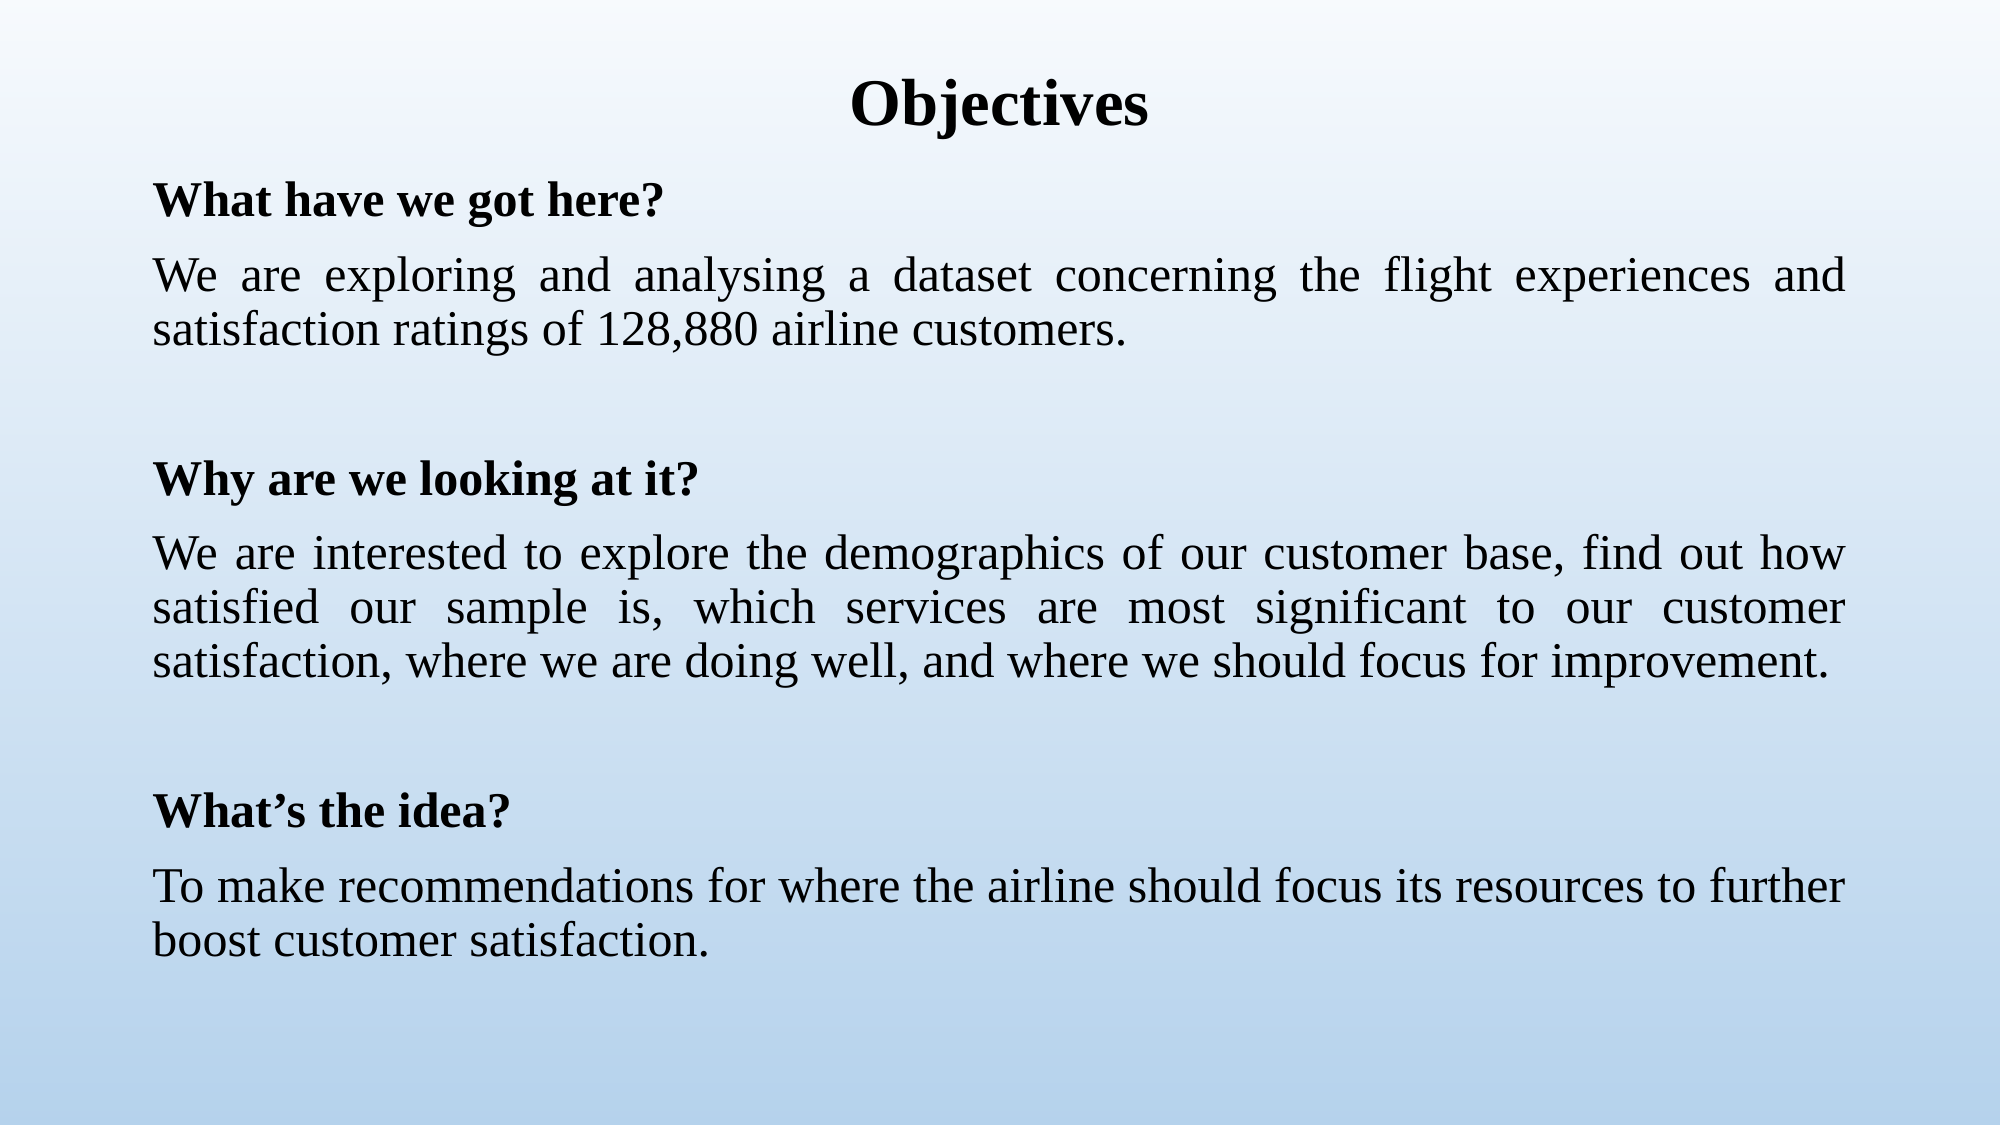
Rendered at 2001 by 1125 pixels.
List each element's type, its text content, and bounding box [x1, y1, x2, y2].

list What have we got here? We are exploring and analysing a dataset concerning the flight experiences and satisfaction ratings of 128,880 airline customers. Why are we looking at it? We are interested to explore the demographics of our customer base, find out how satisfied our sample is, which services are most significant to our customer satisfaction, where we are doing well, and where we should focus for improvement. What’s the idea? To make recommendations for where the airline should focus its resources to further boost customer satisfaction. [137, 165, 1863, 1060]
title Objectives [137, 59, 1863, 149]
